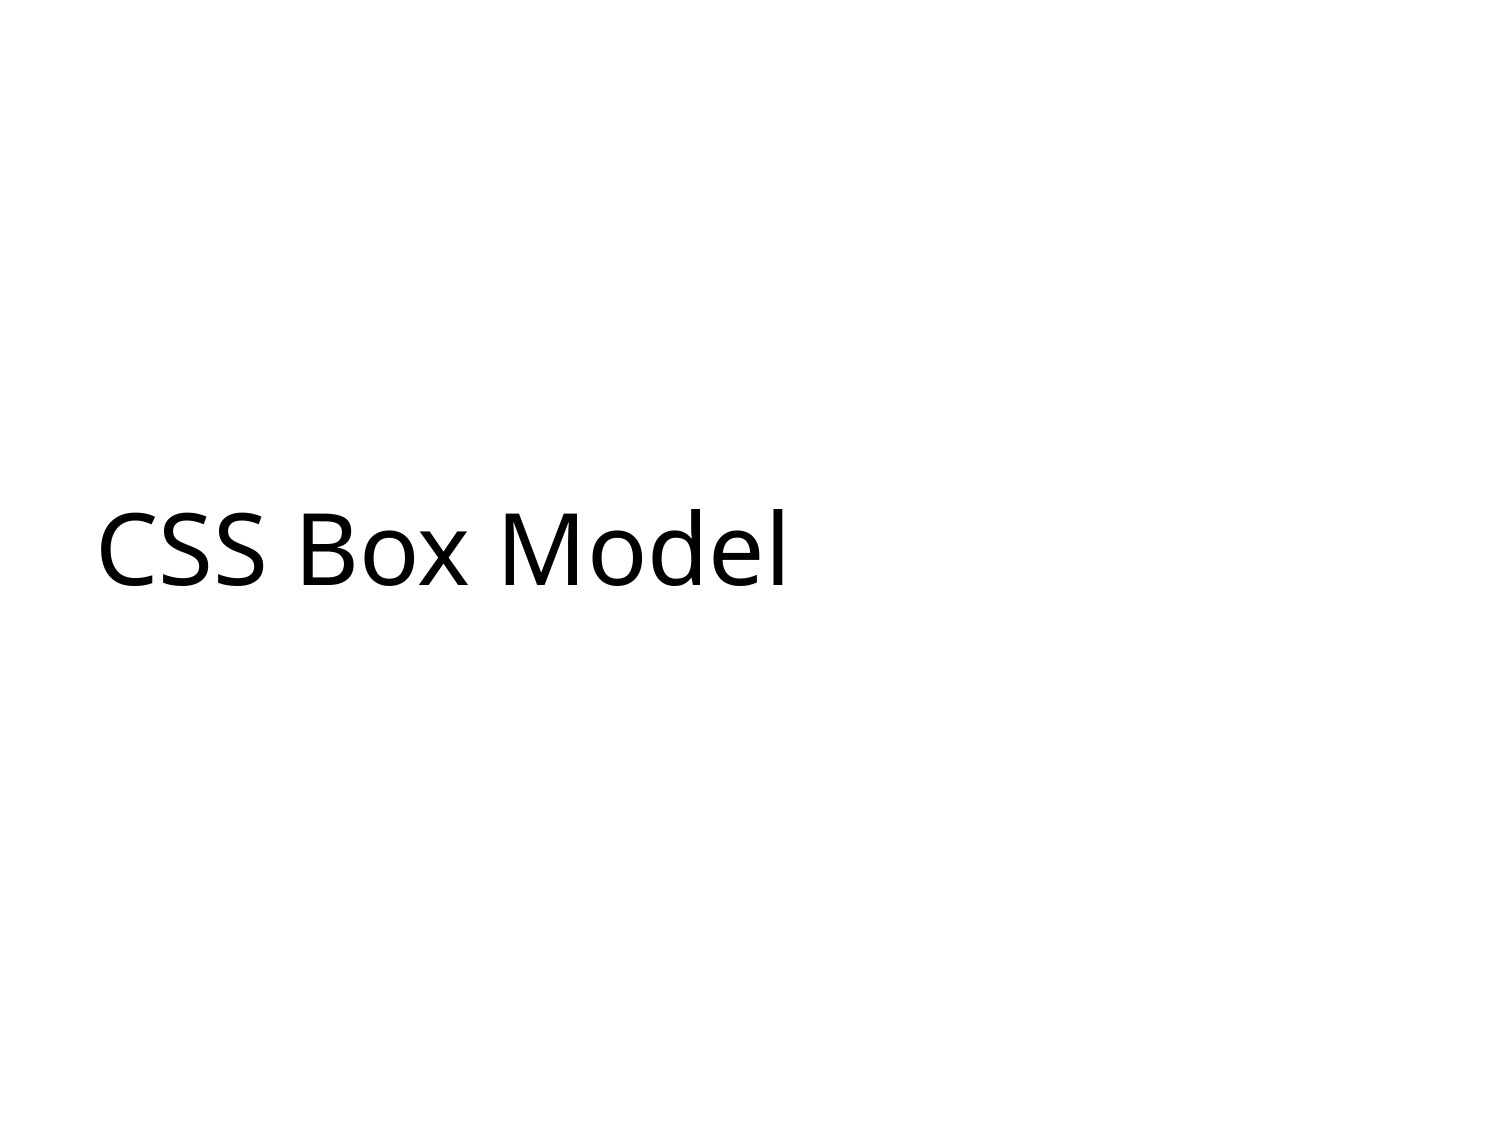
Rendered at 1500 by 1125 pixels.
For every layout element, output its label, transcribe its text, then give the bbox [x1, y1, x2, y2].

text_box CSS Box Model [80, 98, 1125, 994]
